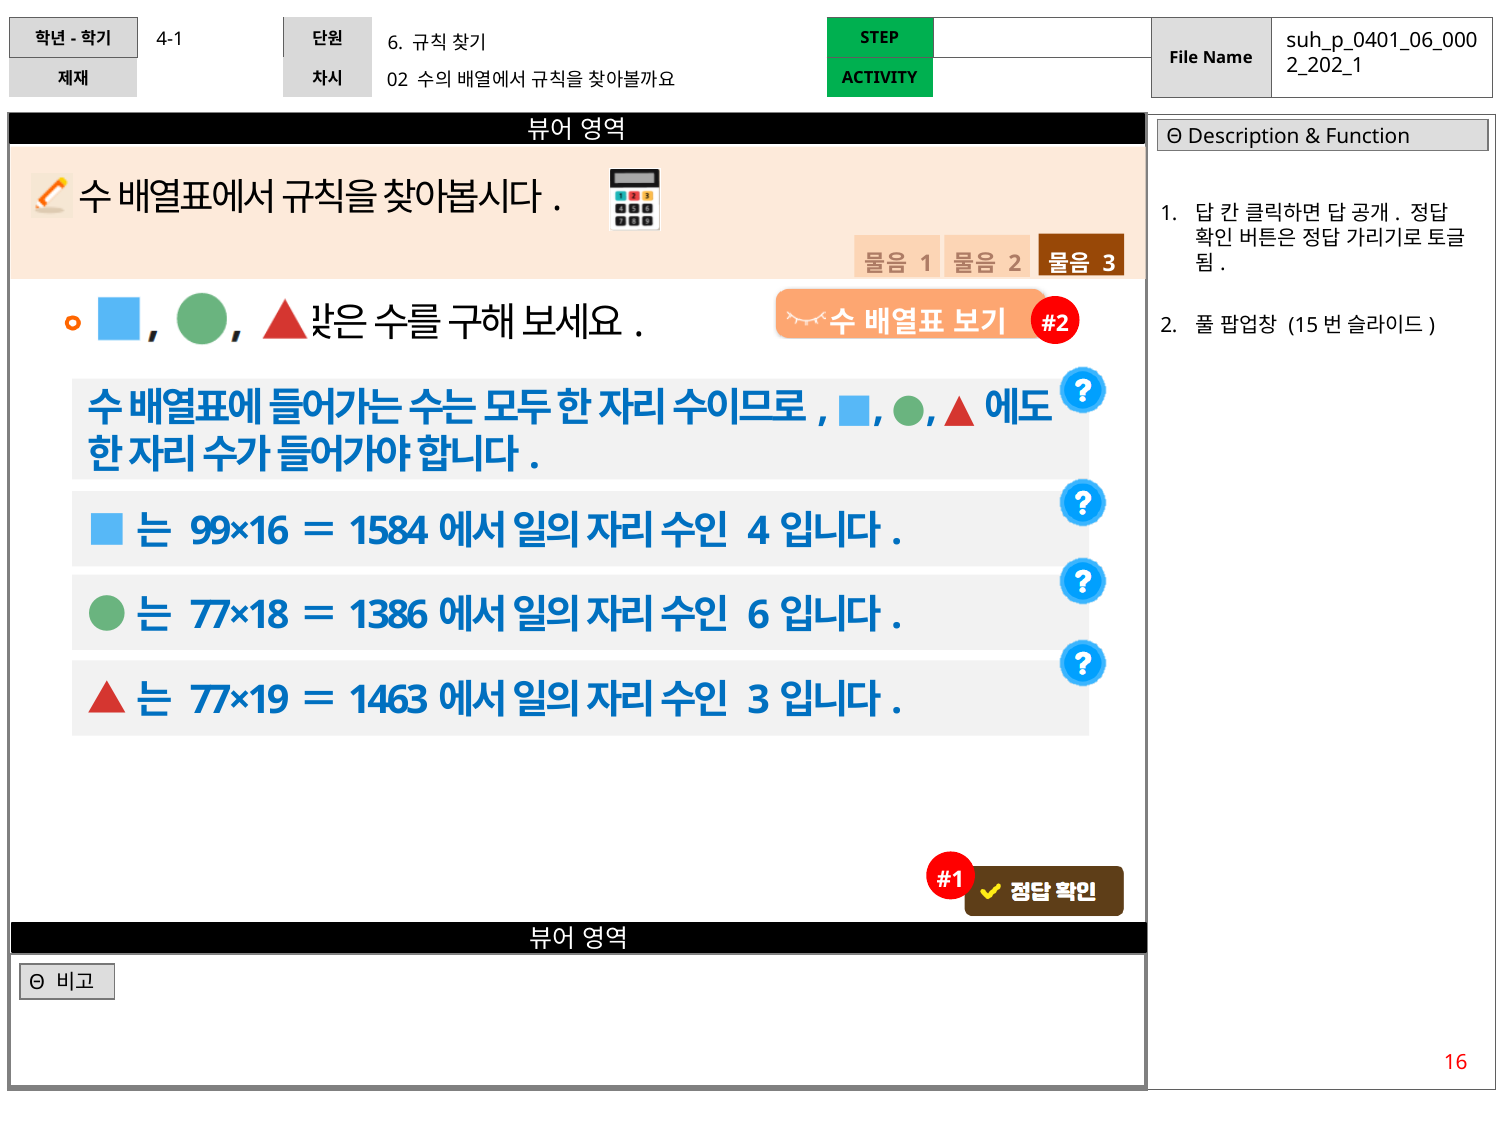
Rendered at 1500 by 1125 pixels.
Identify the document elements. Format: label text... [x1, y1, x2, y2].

text_box 물음 1 [850, 227, 960, 278]
picture [31, 173, 73, 218]
picture [83, 284, 314, 351]
picture [1053, 552, 1113, 611]
text_box ▲는 77×19＝1463에서 일의 자리 수인 3입니다. [72, 660, 1090, 736]
text_box 답 칸 클릭하면 답 공개. 정답 확인 버튼은 정답 가리기로 토글 됨. 풀 팝업창 (15번 슬라이드) [1145, 160, 1500, 376]
text_box 수 배열표에 들어가는 수는 모두 한 자리 수이므로, ■, ●, ▲에도 한 자리 수가 들어가야 합니다. [72, 378, 1090, 480]
text_box 에 알맞은 수를 구해 보세요. [317, 289, 1156, 352]
text_box 수 배열표에서 규칙을 찾아봅시다. [63, 165, 1150, 225]
picture [1053, 634, 1113, 694]
text_box 02 수의 배열에서 규칙을 찾아볼까요 [372, 60, 821, 96]
text_box [9, 145, 1148, 281]
text_box ■는 99×16＝1584에서 일의 자리 수인 4입니다. [72, 491, 1090, 567]
text_box 수 배열표 보기 [814, 278, 1117, 347]
picture [773, 285, 1052, 340]
text_box 물음 2 [960, 227, 1033, 278]
text_box suh_p_0401_06_0002_202_1 [1271, 18, 1500, 84]
text_box #2 [1054, 293, 1082, 347]
text_box 4-1 [141, 18, 284, 55]
picture [963, 863, 1126, 918]
picture [608, 167, 661, 231]
text_box 물음 3 [1033, 227, 1136, 284]
text_box ●는 77×18＝1386에서 일의 자리 수인 6입니다. [72, 574, 1090, 650]
picture [1053, 361, 1113, 421]
table_header Θ Description & Function [1158, 120, 1487, 150]
picture [62, 311, 82, 333]
picture [1053, 473, 1113, 533]
text_box 6. 규칙 찾기 [372, 23, 828, 48]
text_box #1 [924, 849, 974, 902]
